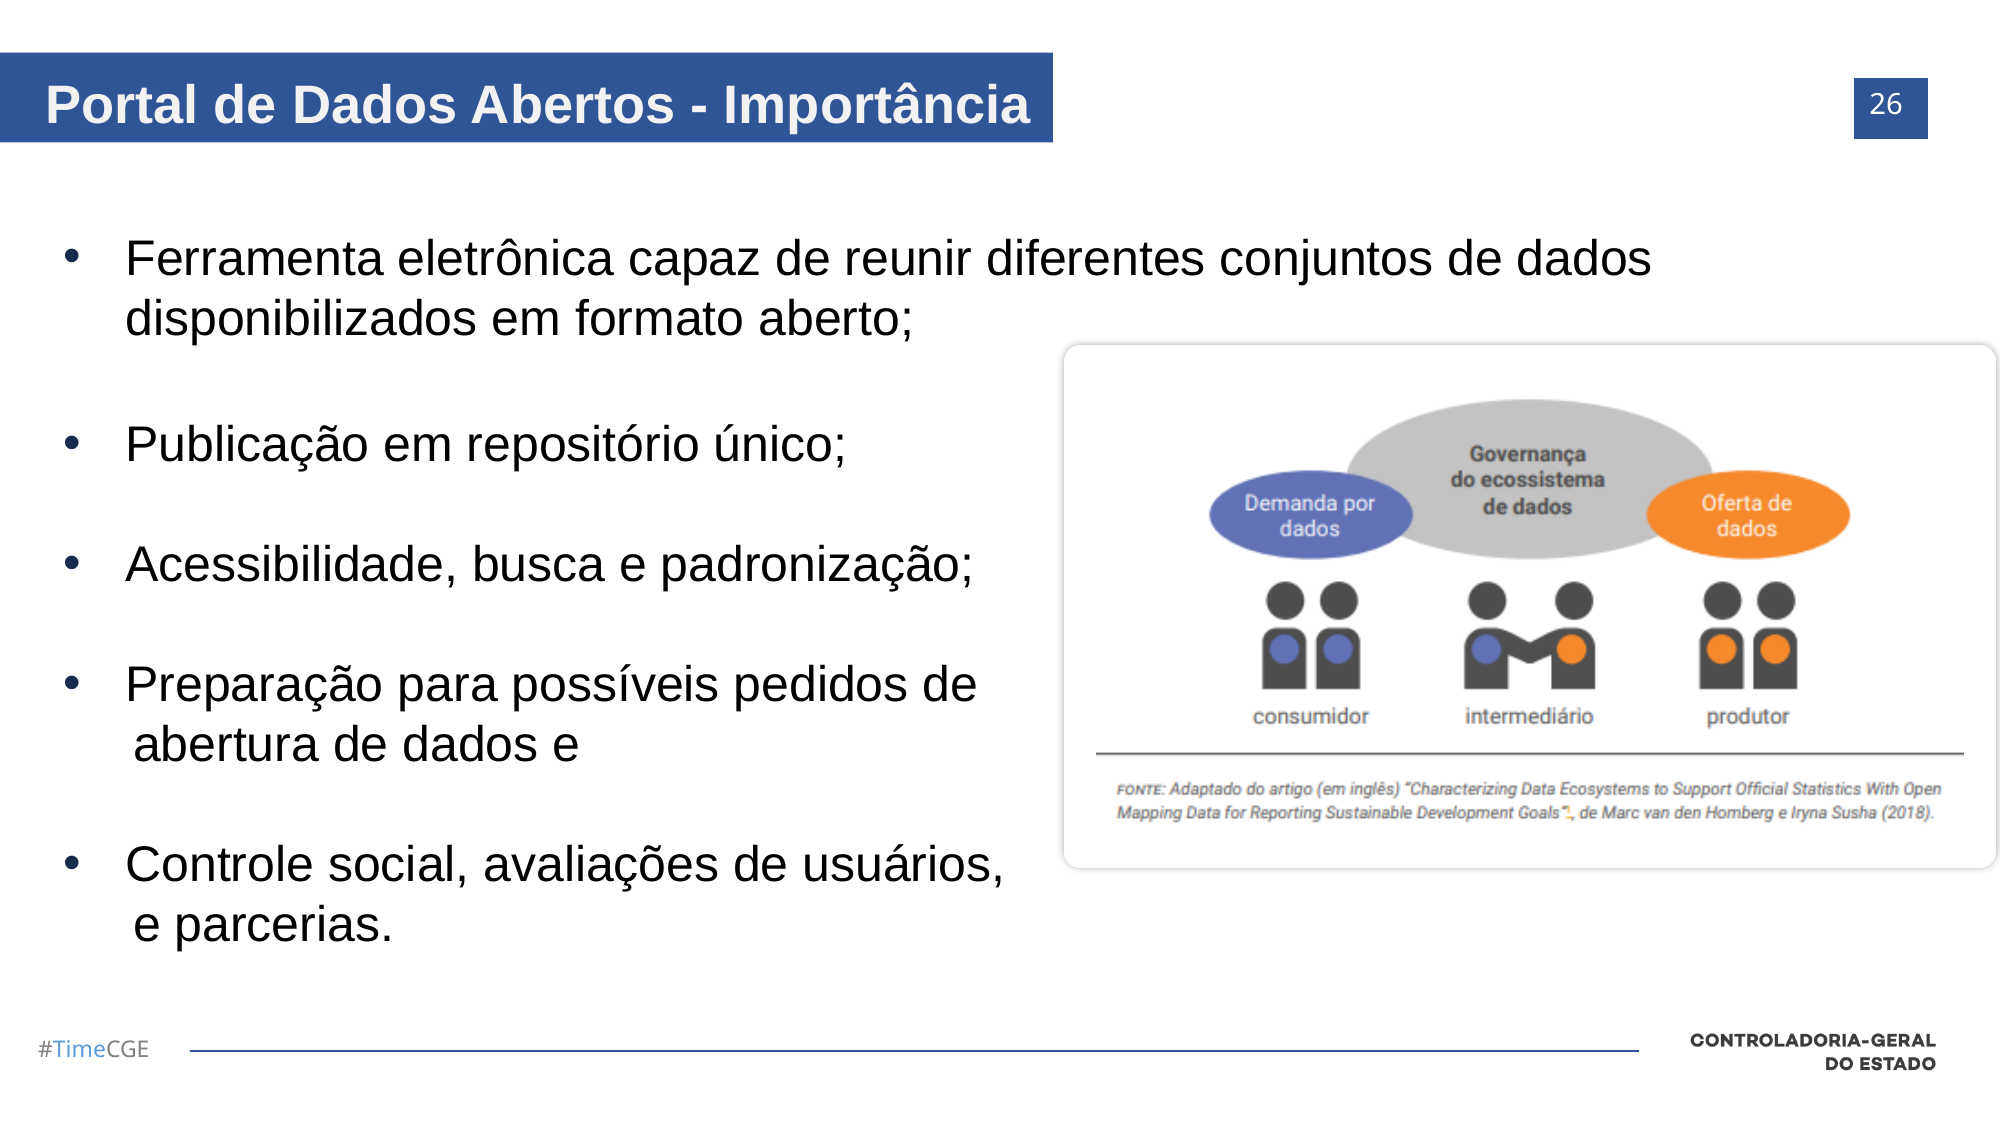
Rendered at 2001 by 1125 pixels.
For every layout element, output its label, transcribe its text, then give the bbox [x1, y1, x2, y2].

picture [1686, 1027, 1939, 1075]
text_box Publicação em repositório único; Acessibilidade, busca e padronização; Preparação para possíveis pedidos de abertura de dados e Controle social, avaliações de usuários, e parcerias. [35, 379, 1729, 960]
picture [1095, 376, 1965, 837]
text_box 26 [1854, 78, 1928, 139]
text_box Ferramenta eletrônica capaz de reunir diferentes conjuntos de dados disponibilizados em formato aberto; [35, 217, 1729, 378]
text_box Portal de Dados Abertos - Importância [0, 52, 1053, 143]
